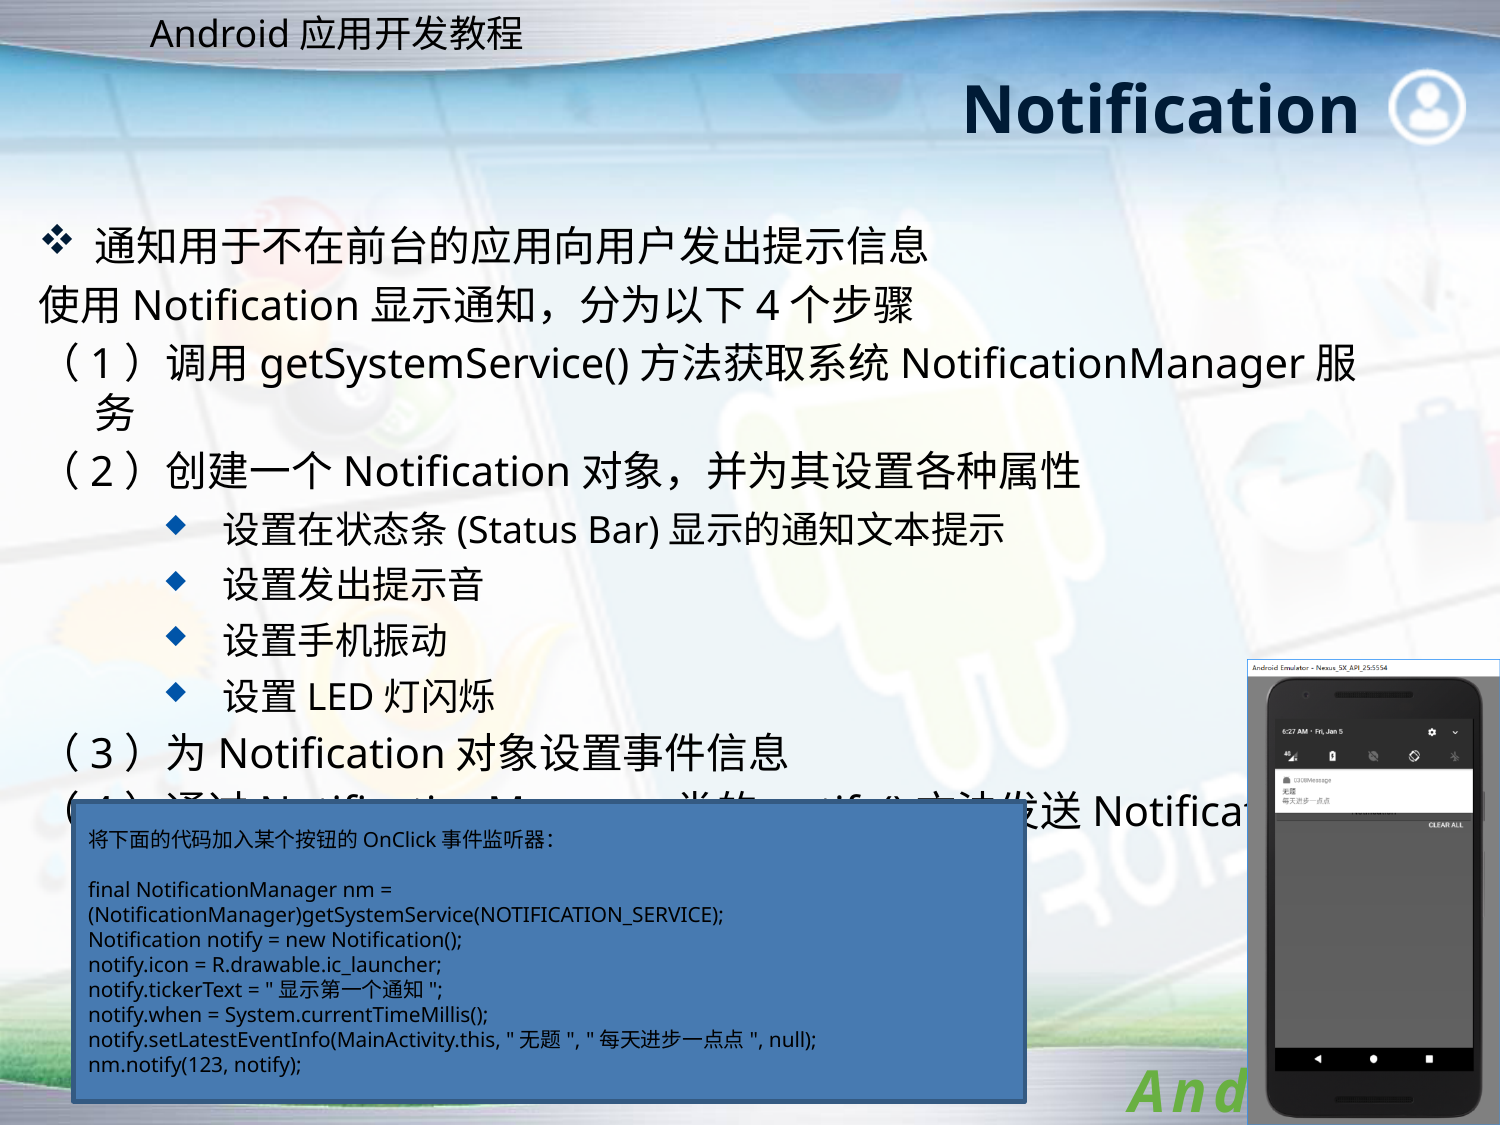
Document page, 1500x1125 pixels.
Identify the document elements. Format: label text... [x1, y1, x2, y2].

picture [0, 0, 1500, 1125]
text_box 将下面的代码加入某个按钮的OnClick事件监听器： final NotificationManager nm = (NotificationManager)getSystemService(NOTIFICATION_SERVICE); Notification notify = new Notification(); notify.icon = R.drawable.ic_launcher; notify.tickerText = "显示第一个通知"; notify.when = System.currentTimeMillis(); notify.setLatestEventInfo(MainActivity.this, "无题", "每天进步一点点", null); nm.notify(123, notify); [71, 799, 1027, 1104]
list 通知用于不在前台的应用向用户发出提示信息 使用Notification显示通知，分为以下4个步骤 （1）调用getSystemService()方法获取系统NotificationManager服务 （2）创建一个Notification对象，并为其设置各种属性 设置在状态条(Status Bar)显示的通知文本提示 设置发出提示音 设置手机振动 设置LED灯闪烁 （3）为Notification对象设置事件信息 （4）通过NotificationManager类的notify()方法发送Notification通知 [23, 212, 1374, 809]
title Notification [213, 66, 1377, 147]
